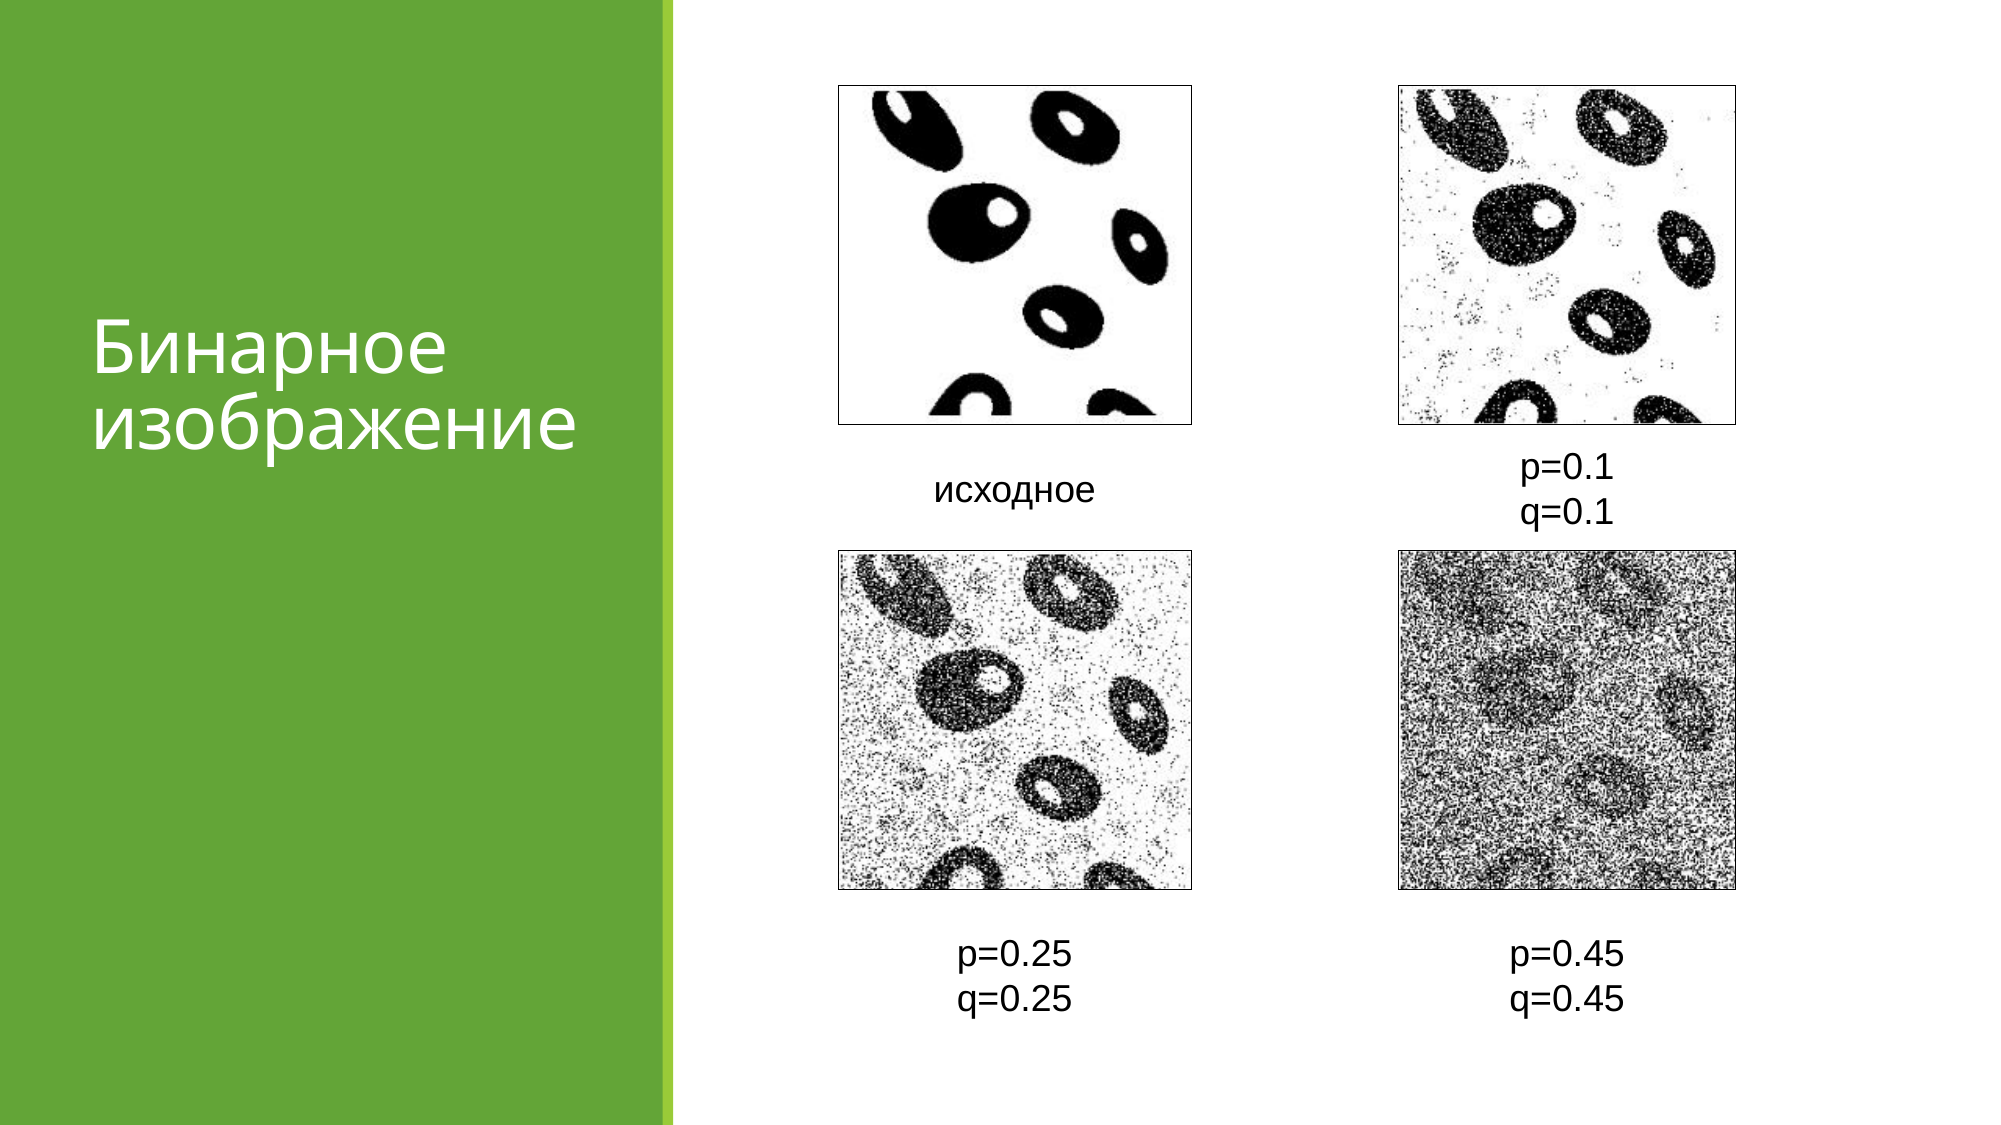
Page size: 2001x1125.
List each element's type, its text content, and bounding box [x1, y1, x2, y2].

text_box p=0.1 q=0.1 [1504, 434, 1630, 540]
picture [1397, 85, 1737, 426]
picture [1397, 549, 1737, 890]
text_box p=0.25 q=0.25 [942, 922, 1088, 1027]
picture [837, 549, 1192, 890]
text_box p=0.45 q=0.45 [1494, 922, 1640, 1027]
text_box исходное [918, 457, 1111, 517]
title Бинарное изображение [75, 97, 600, 473]
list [837, 85, 1192, 426]
